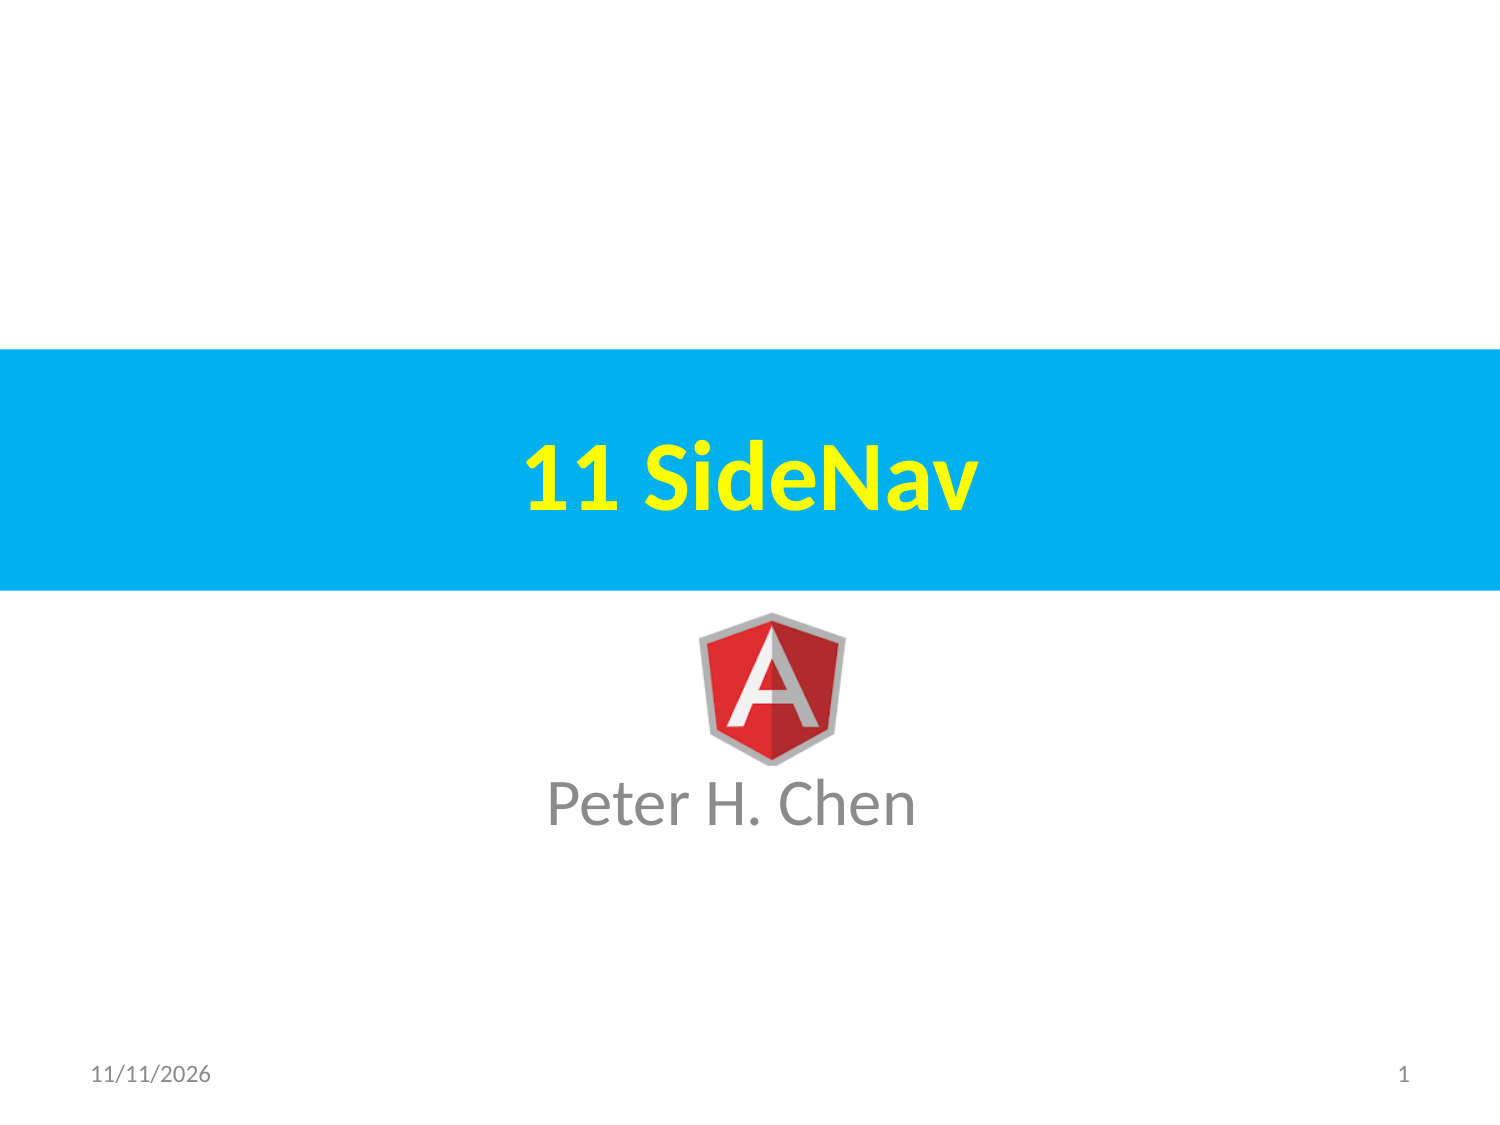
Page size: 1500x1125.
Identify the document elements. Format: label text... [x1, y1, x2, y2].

slide_number 1 [1074, 1042, 1425, 1103]
title 11 SideNav [0, 349, 1500, 591]
picture [694, 609, 846, 771]
subtitle Peter H. Chen [206, 751, 1257, 866]
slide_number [75, 1042, 425, 1103]
